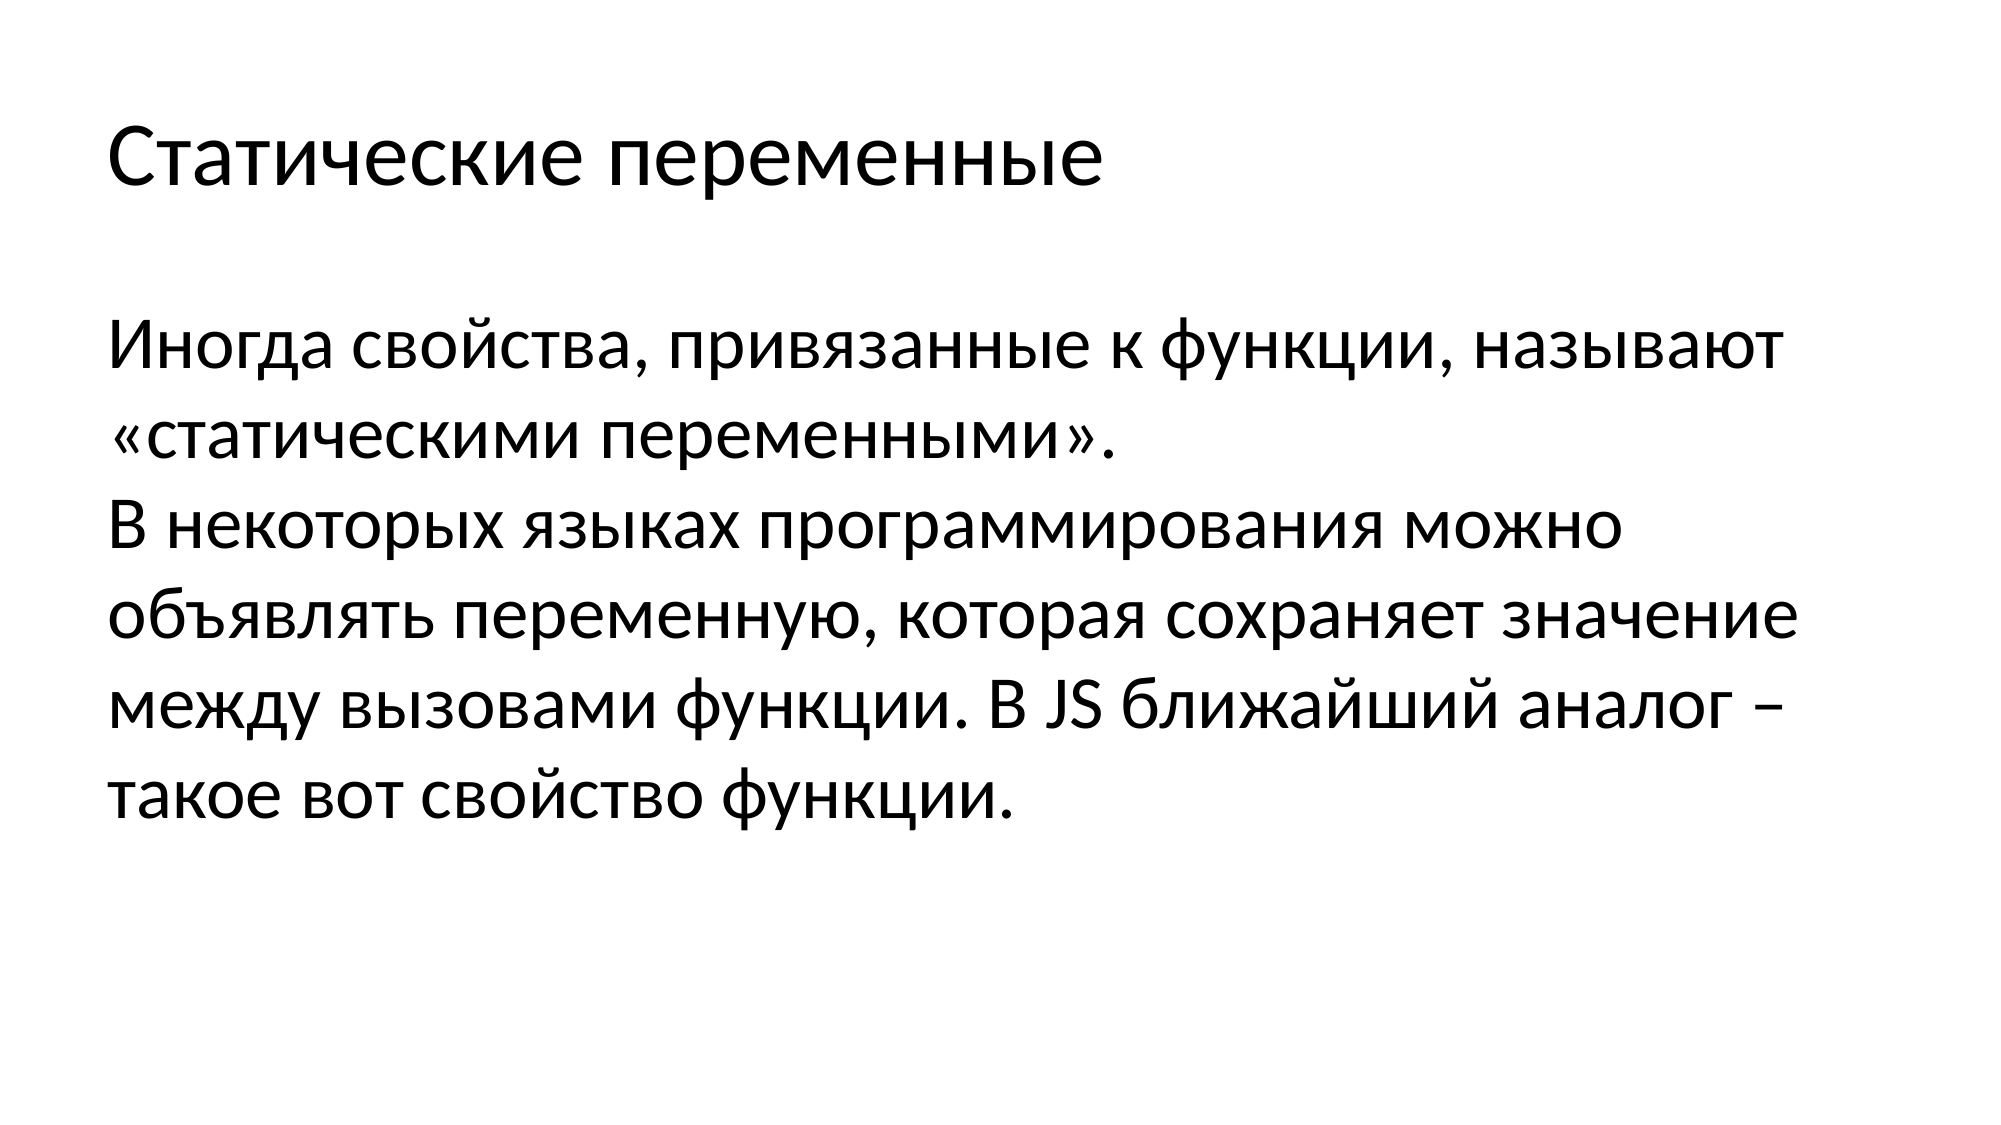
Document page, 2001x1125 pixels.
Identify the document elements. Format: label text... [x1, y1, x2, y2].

text_box Статические переменные Иногда свойства, привязанные к функции, называют «статическими переменными». В некоторых языках программирования можно объявлять переменную, которая сохраняет значение между вызовами функции. В JS ближайший аналог – такое вот свойство функции. [92, 86, 1836, 892]
